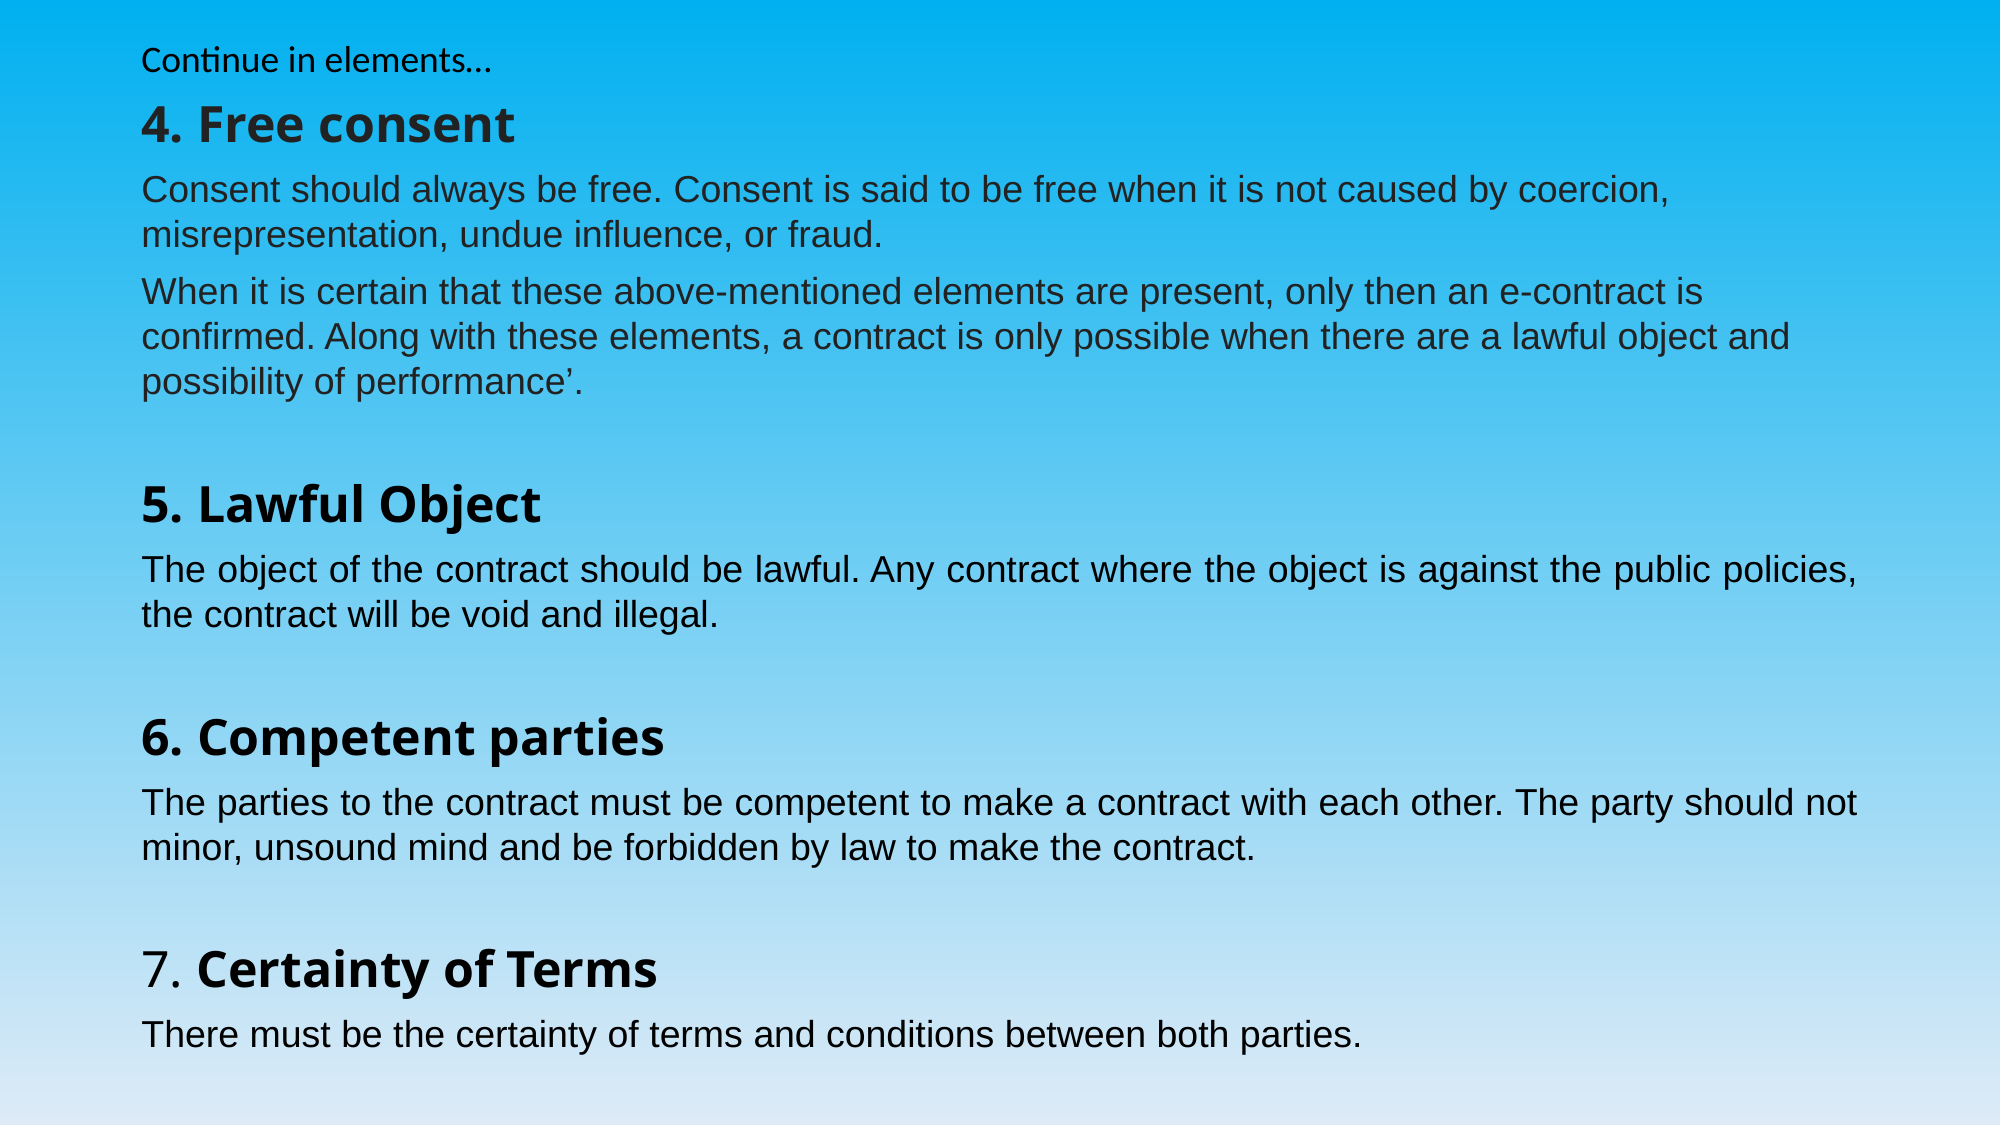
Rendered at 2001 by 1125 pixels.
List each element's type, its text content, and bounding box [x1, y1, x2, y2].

text_box Continue in elements… 4. Free consent Consent should always be free. Consent is said to be free when it is not caused by coercion, misrepresentation, undue influence, or fraud. When it is certain that these above-mentioned elements are present, only then an e-contract is confirmed. Along with these elements, a contract is only possible when there are a lawful object and possibility of performance’. 5. Lawful Object The object of the contract should be lawful. Any contract where the object is against the public policies, the contract will be void and illegal. 6. Competent parties The parties to the contract must be competent to make a contract with each other. The party should not minor, unsound mind and be forbidden by law to make the contract. 7. Certainty of Terms There must be the certainty of terms and conditions between both parties. [126, 27, 1874, 1125]
